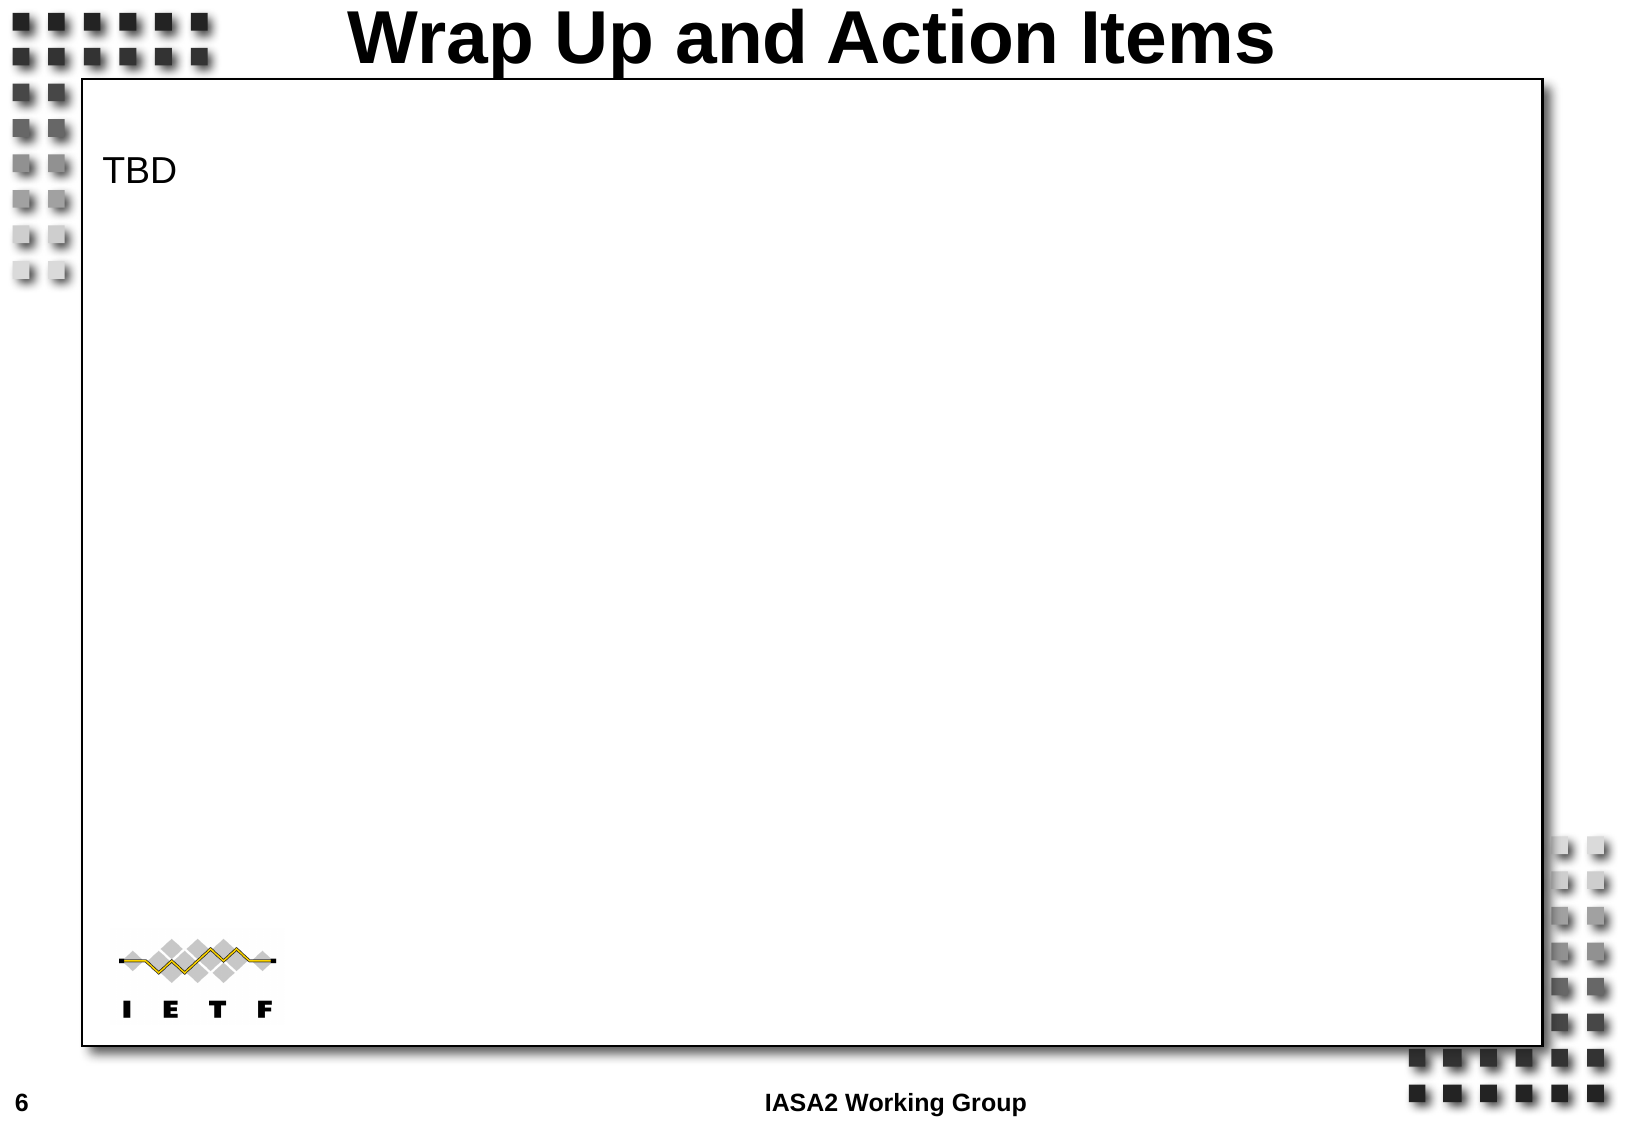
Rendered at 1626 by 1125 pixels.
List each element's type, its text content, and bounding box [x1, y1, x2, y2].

text_box 6 IASA2 Working Group [0, 1079, 1625, 1125]
title Wrap Up and Action Items [176, 3, 1449, 75]
list TBD [87, 87, 1538, 1038]
